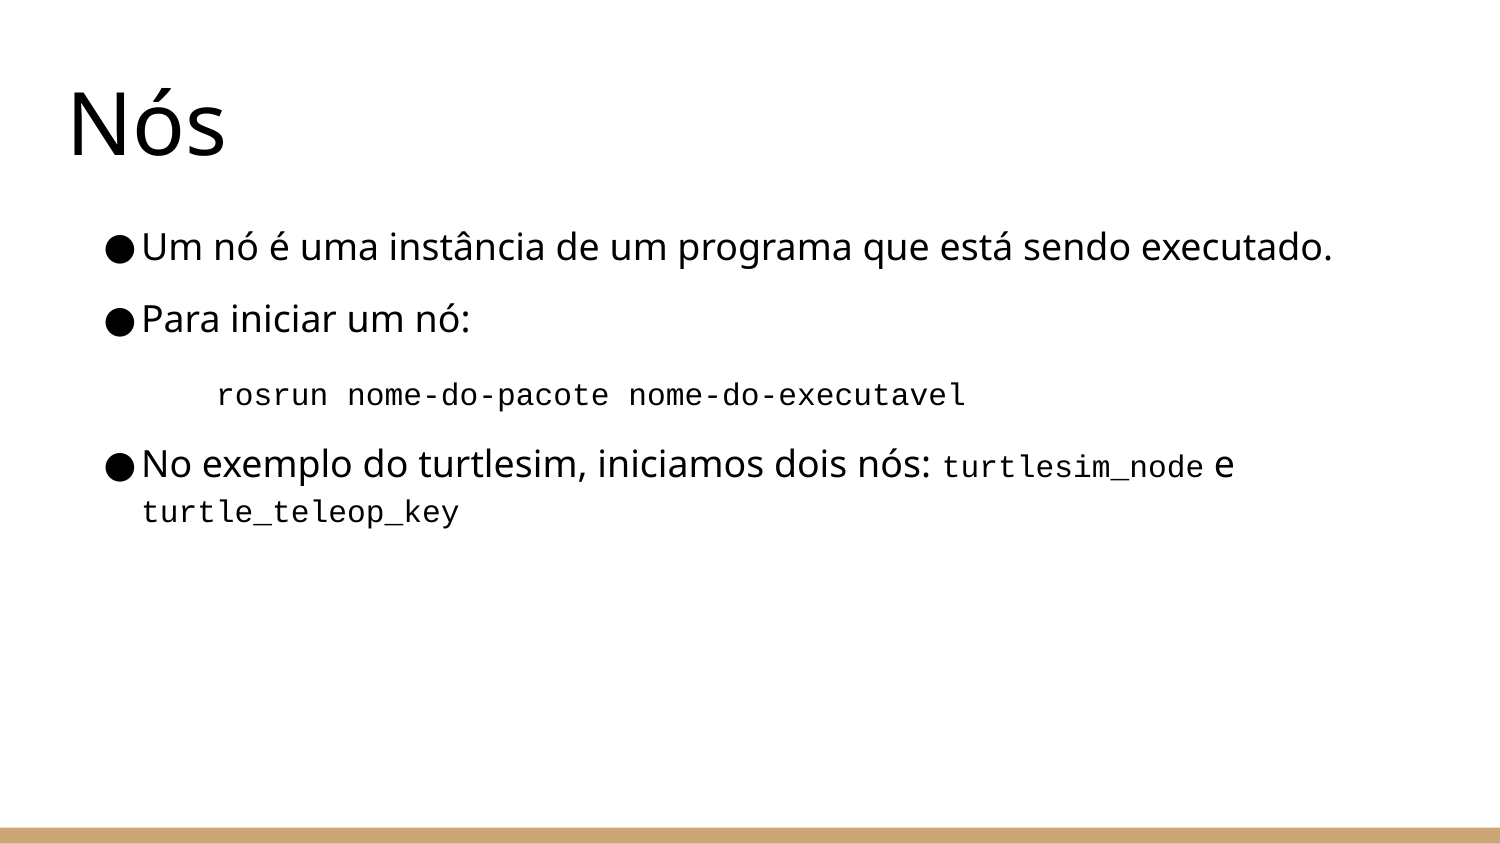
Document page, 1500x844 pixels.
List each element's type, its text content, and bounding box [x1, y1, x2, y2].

list Um nó é uma instância de um programa que está sendo executado. Para iniciar um nó: rosrun nome-do-pacote nome-do-executavel No exemplo do turtlesim, iniciamos dois nós: turtlesim_node e turtle_teleop_key [51, 200, 1449, 752]
title Nós [51, 51, 1449, 189]
